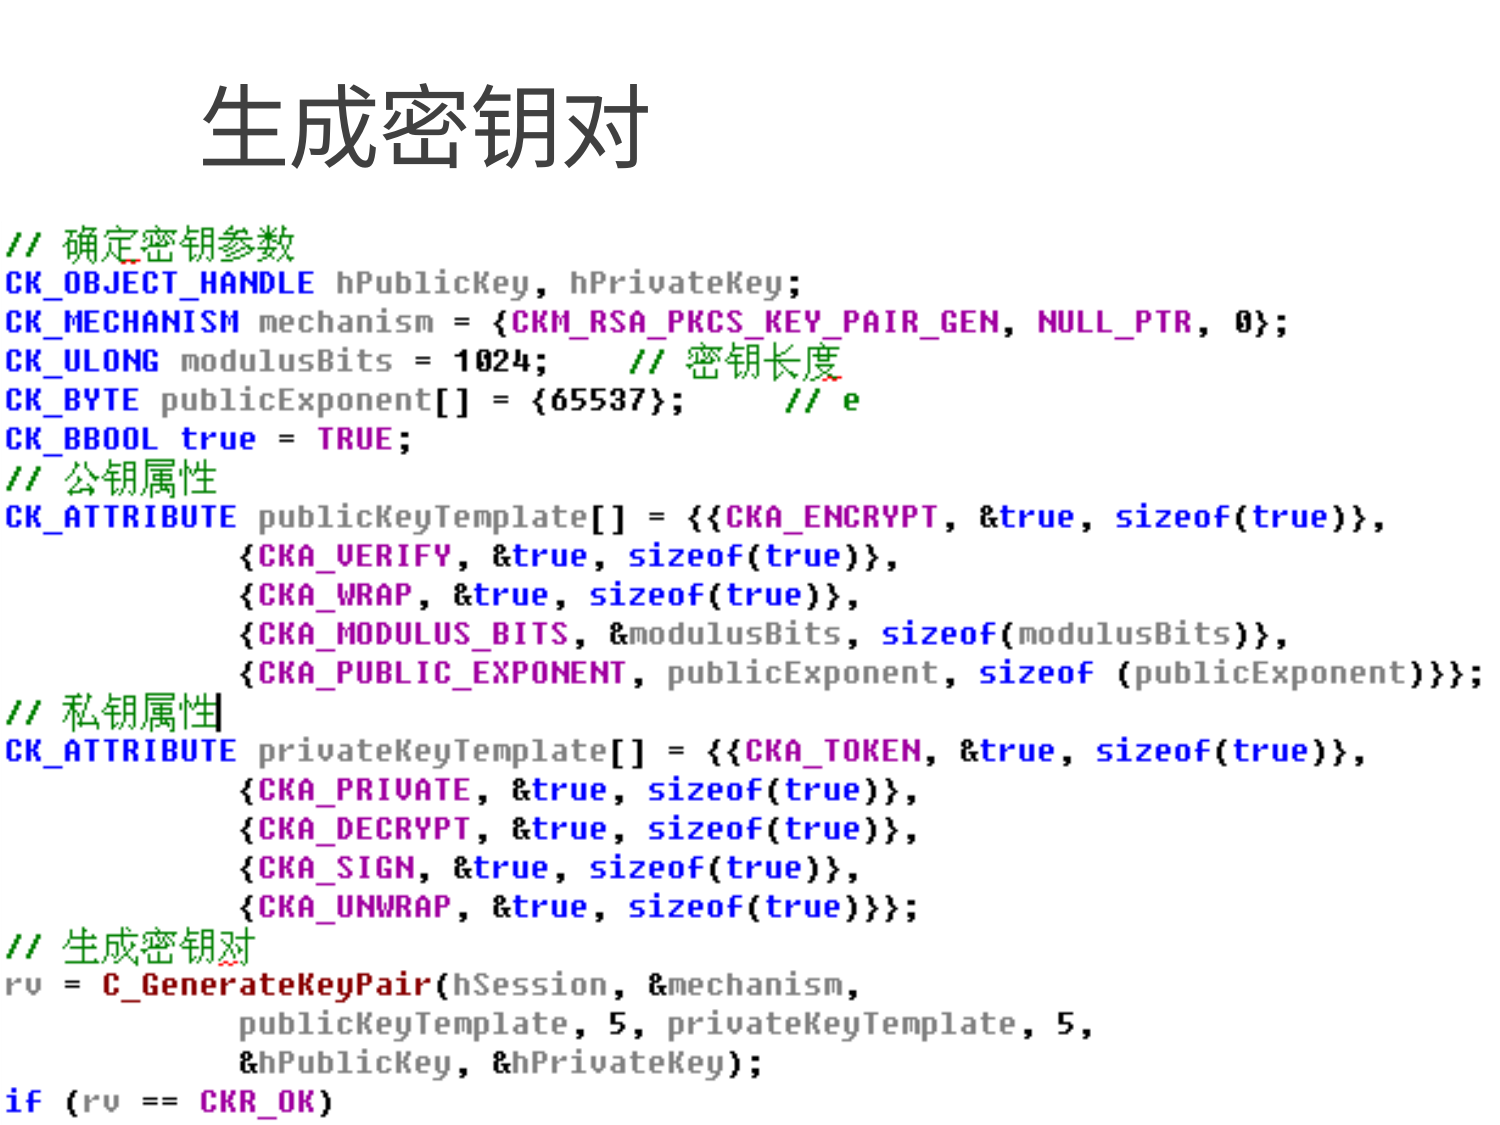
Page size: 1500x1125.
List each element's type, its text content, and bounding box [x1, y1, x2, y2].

title 生成密钥对 [183, 0, 1462, 188]
picture [0, 220, 1500, 1125]
